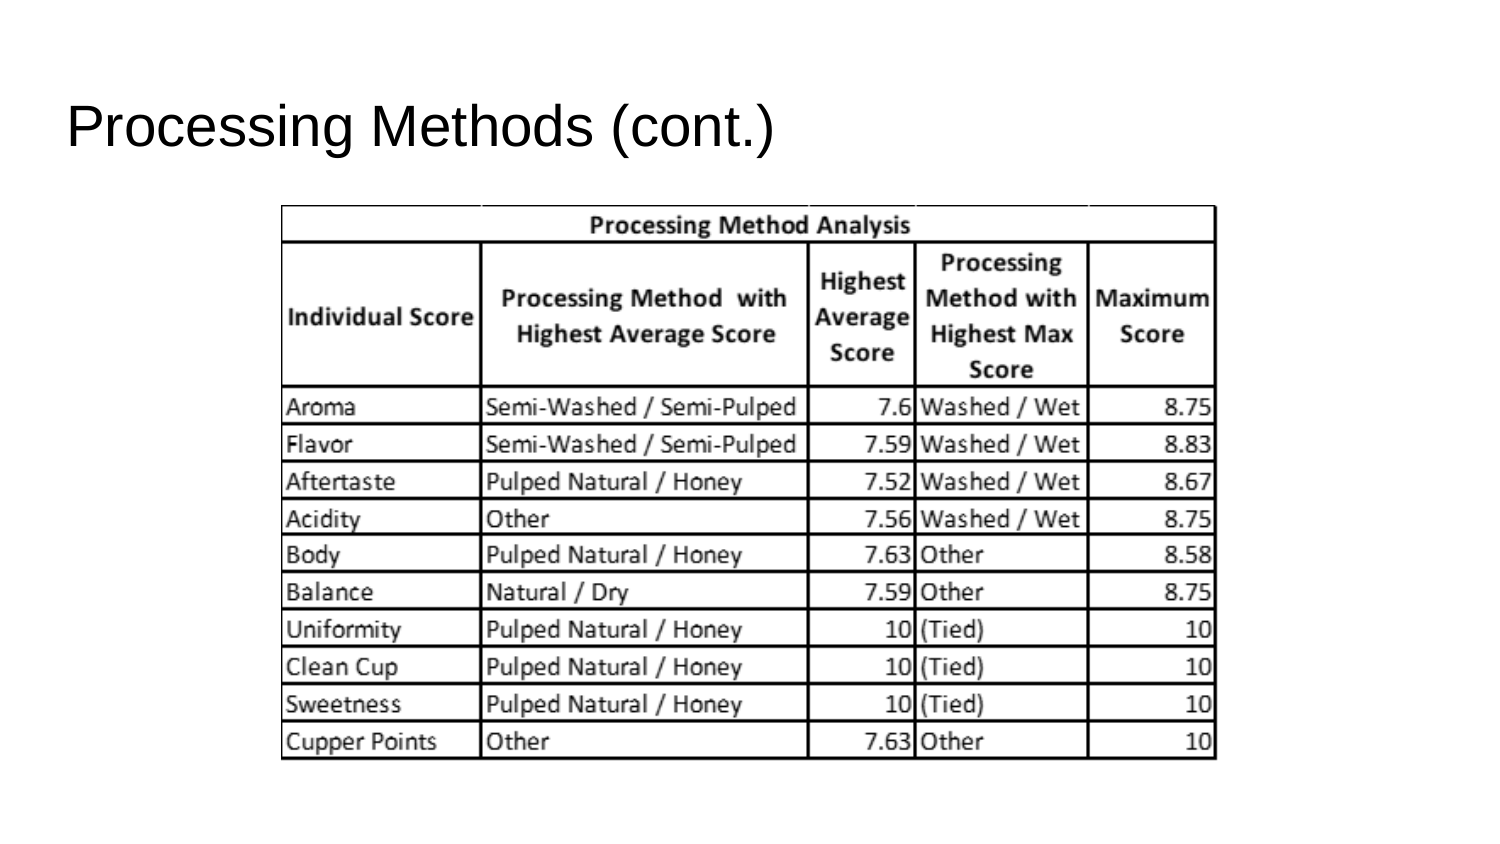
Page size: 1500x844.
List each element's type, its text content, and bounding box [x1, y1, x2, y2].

picture [280, 205, 1220, 763]
title Processing Methods (cont.) [51, 72, 1449, 167]
